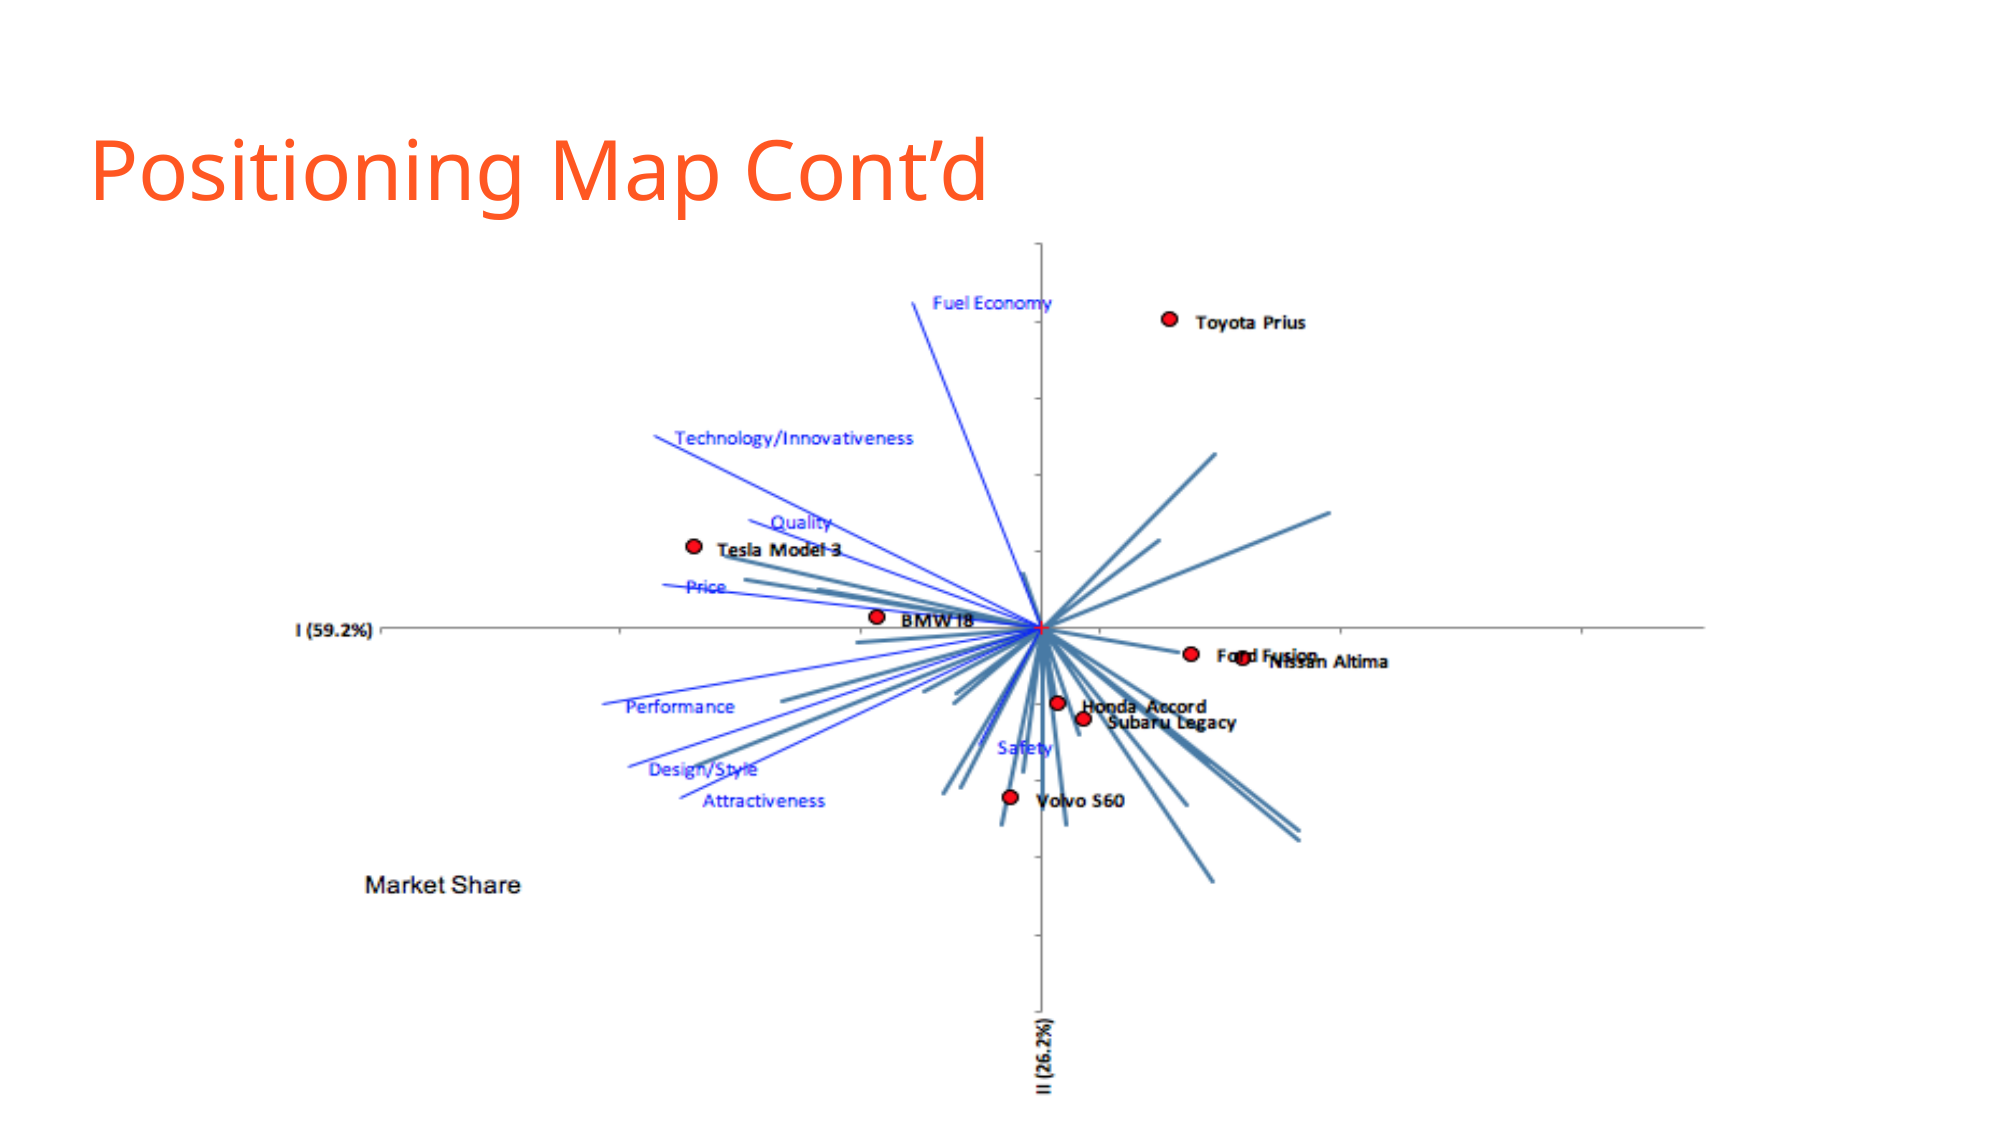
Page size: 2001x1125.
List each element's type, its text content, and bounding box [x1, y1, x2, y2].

picture [288, 224, 1712, 1111]
title Positioning Map Cont’d [68, 97, 1932, 223]
